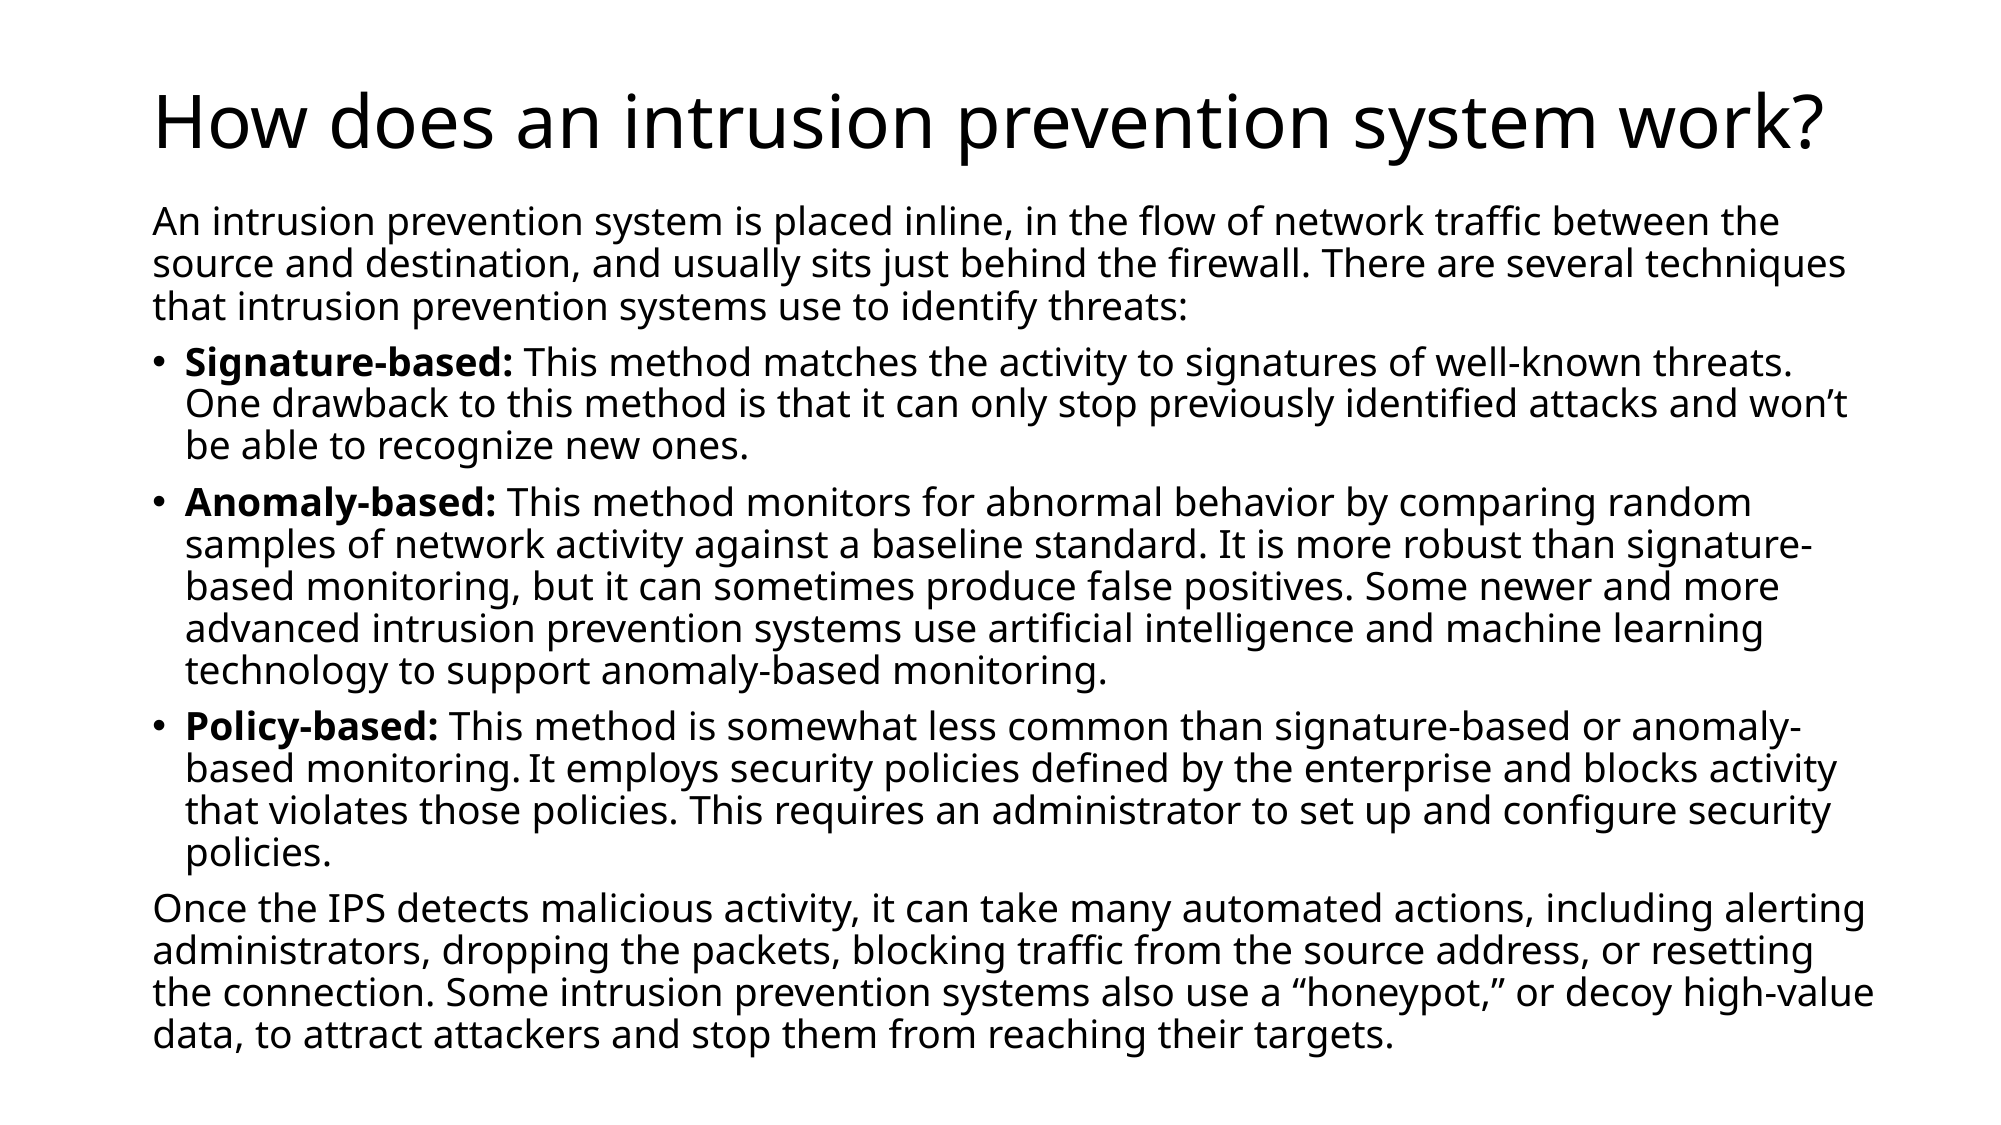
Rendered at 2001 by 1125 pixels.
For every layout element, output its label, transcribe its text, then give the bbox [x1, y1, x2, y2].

title How does an intrusion prevention system work? [137, 59, 1863, 194]
list An intrusion prevention system is placed inline, in the flow of network traffic between the source and destination, and usually sits just behind the firewall. There are several techniques that intrusion prevention systems use to identify threats: Signature-based: This method matches the activity to signatures of well-known threats. One drawback to this method is that it can only stop previously identified attacks and won’t be able to recognize new ones. Anomaly-based: This method monitors for abnormal behavior by comparing random samples of network activity against a baseline standard. It is more robust than signature-based monitoring, but it can sometimes produce false positives. Some newer and more advanced intrusion prevention systems use artificial intelligence and machine learning technology to support anomaly-based monitoring. Policy-based: This method is somewhat less common than signature-based or anomaly-based monitoring. It employs security policies defined by the enterprise and blocks activity that violates those policies. This requires an administrator to set up and configure security policies. Once the IPS detects malicious activity, it can take many automated actions, including alerting administrators, dropping the packets, blocking traffic from the source address, or resetting the connection. Some intrusion prevention systems also use a “honeypot,” or decoy high-value data, to attract attackers and stop them from reaching their targets. [137, 194, 1895, 1077]
